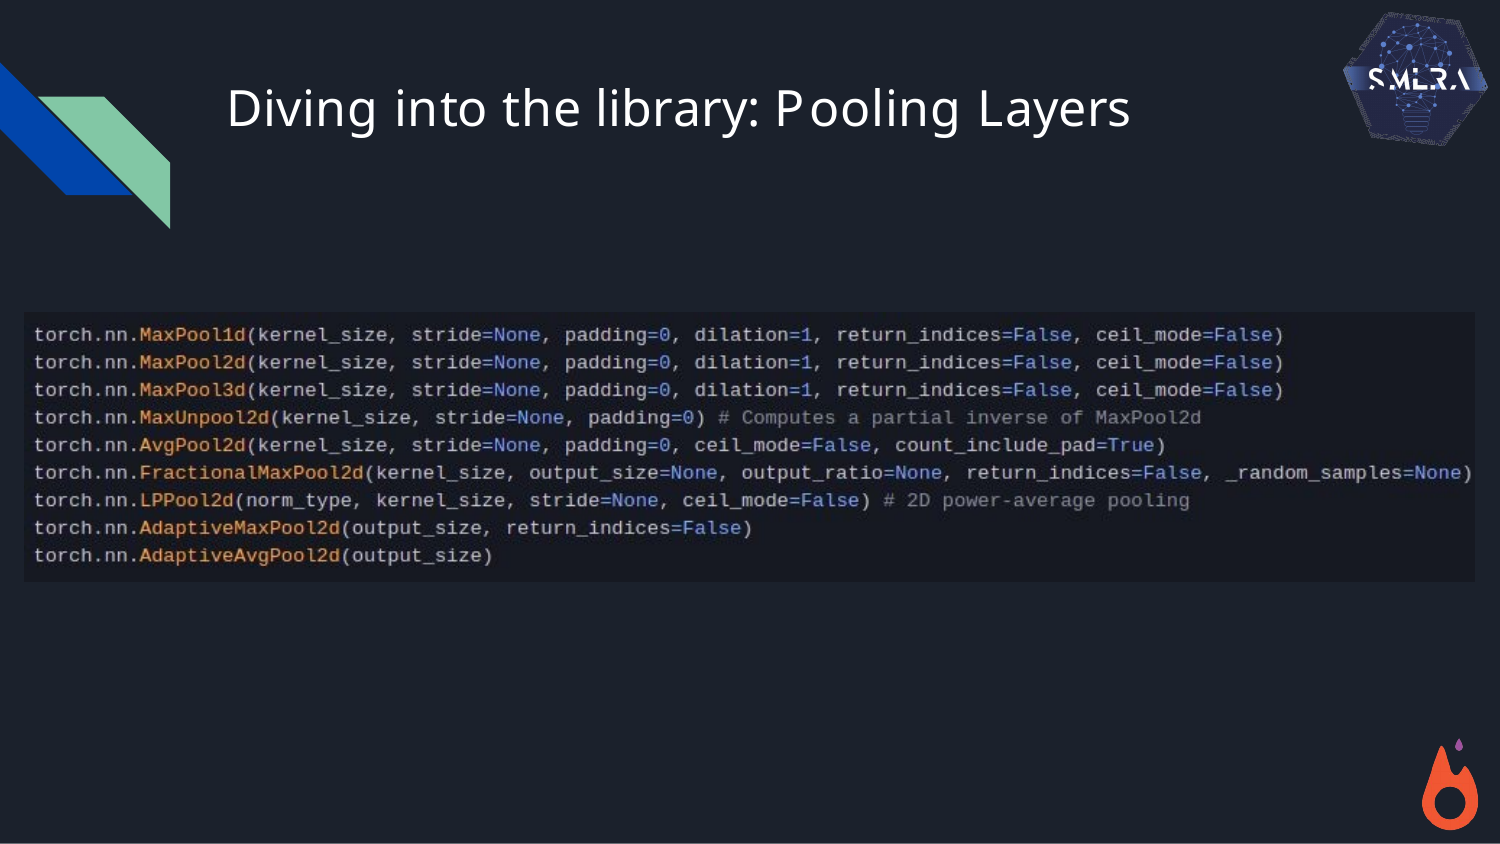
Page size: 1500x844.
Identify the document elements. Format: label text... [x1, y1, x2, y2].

picture [1403, 736, 1499, 832]
picture [1343, 12, 1488, 147]
title Diving into the library: Pooling Layers [224, 74, 1162, 218]
picture [24, 312, 1476, 582]
